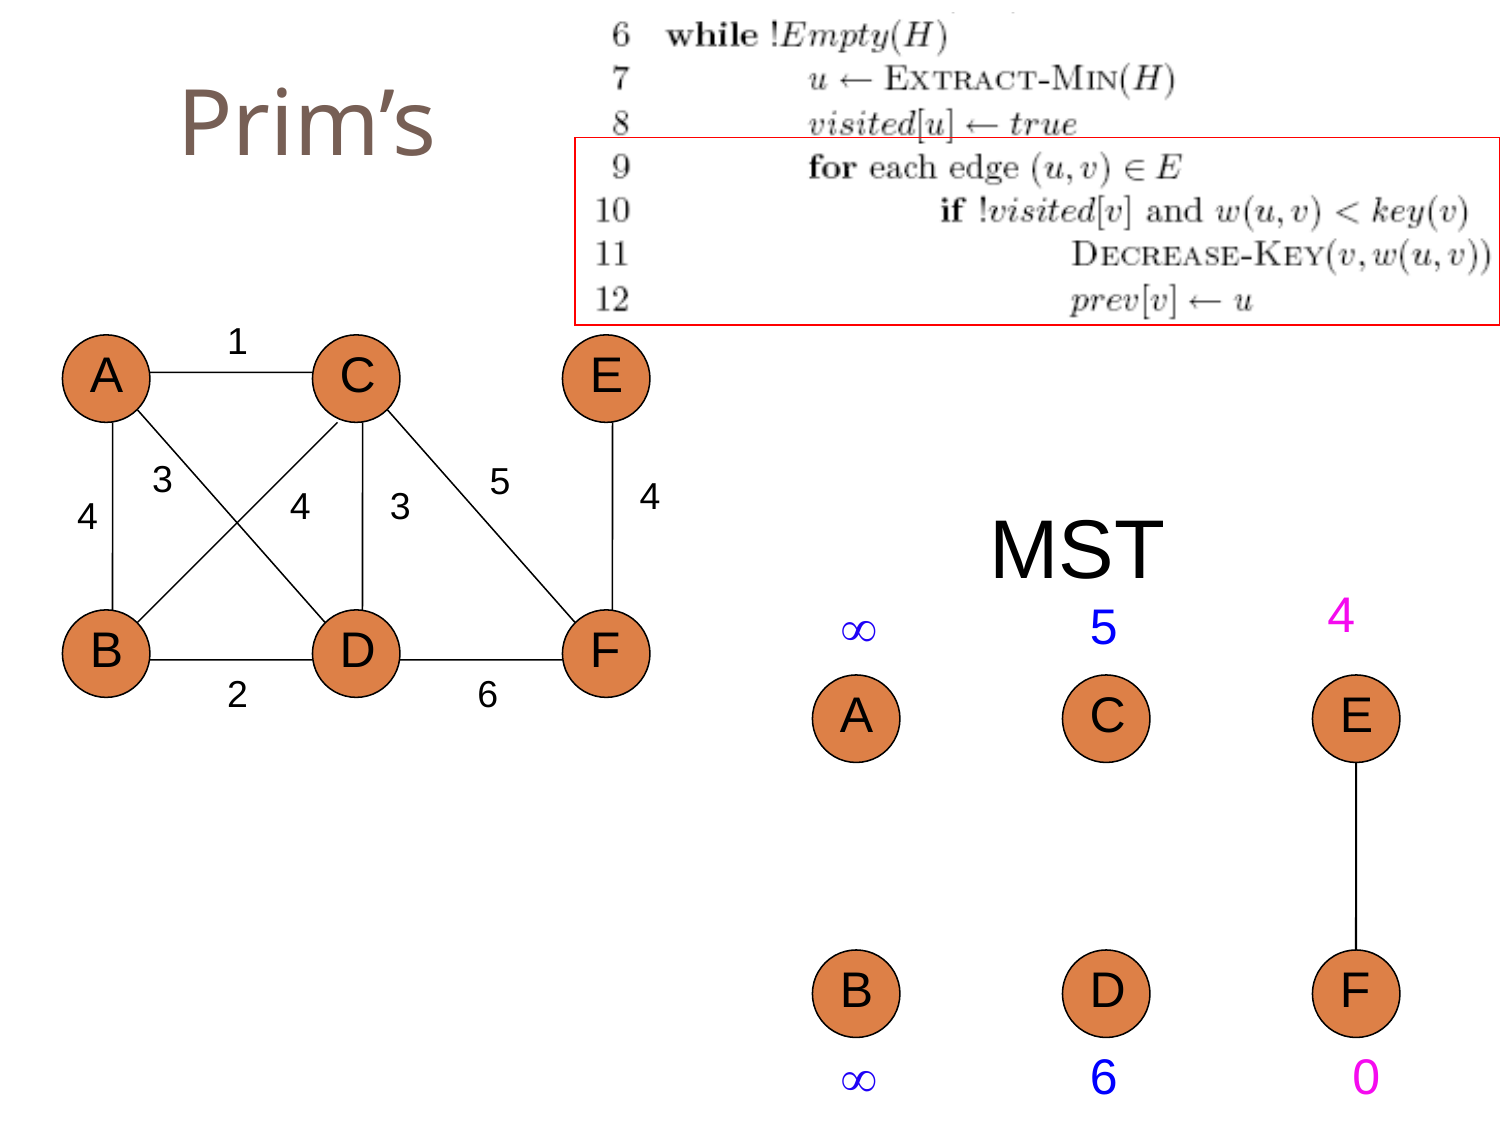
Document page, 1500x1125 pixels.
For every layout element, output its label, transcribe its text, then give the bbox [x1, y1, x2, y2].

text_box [1062, 949, 1151, 1038]
text_box 4 [62, 484, 150, 545]
text_box MST [974, 487, 1288, 603]
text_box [812, 949, 901, 1038]
text_box 0 [1337, 1037, 1450, 1113]
text_box 3 [137, 447, 225, 508]
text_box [1312, 949, 1401, 1038]
picture [587, 12, 1500, 330]
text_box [312, 334, 401, 423]
title Prim’s [162, 37, 581, 200]
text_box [1312, 674, 1401, 763]
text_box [562, 334, 651, 423]
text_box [1062, 674, 1151, 763]
text_box  [825, 1037, 938, 1113]
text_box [62, 609, 151, 698]
text_box 3 [374, 474, 463, 535]
text_box 2 [212, 662, 300, 722]
text_box 6 [462, 662, 550, 722]
text_box 1 [212, 309, 300, 370]
text_box 4 [274, 474, 363, 535]
text_box [575, 137, 581, 325]
text_box 5 [474, 449, 563, 510]
text_box 5 [1074, 587, 1188, 663]
text_box  [825, 587, 938, 663]
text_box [62, 334, 151, 423]
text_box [812, 674, 901, 763]
text_box 6 [1074, 1037, 1188, 1113]
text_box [562, 609, 651, 698]
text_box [312, 609, 401, 698]
text_box 4 [1312, 574, 1425, 650]
text_box 4 [624, 464, 713, 525]
